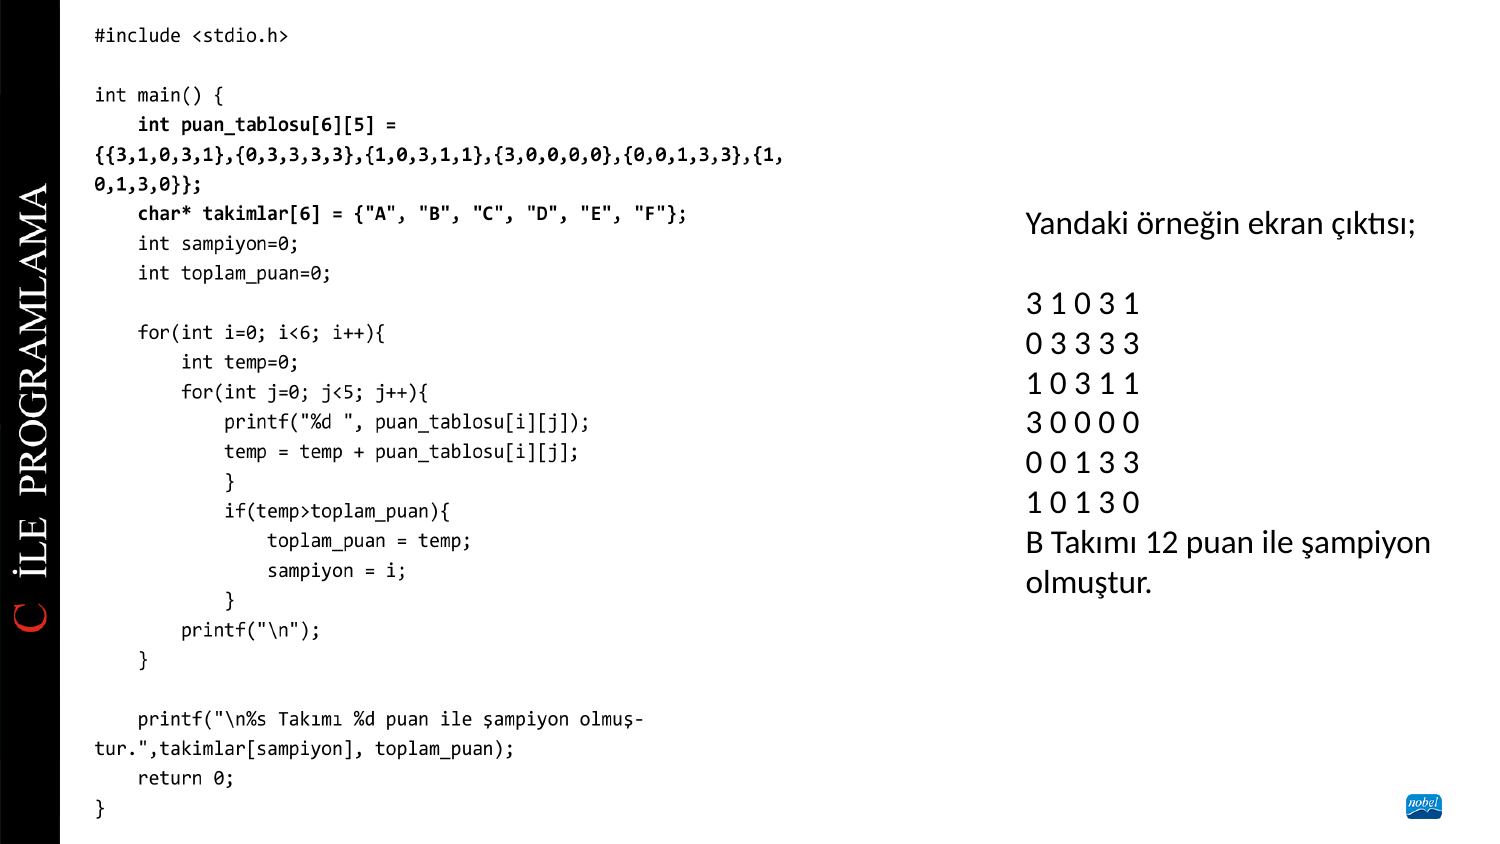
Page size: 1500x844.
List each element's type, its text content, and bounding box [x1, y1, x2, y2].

text_box Yandaki örneğin ekran çıktısı; 3 1 0 3 1 0 3 3 3 3 1 0 3 1 1 3 0 0 0 0 0 0 1 3 3 1 0 1 3 0 B Takımı 12 puan ile şampiyon olmuştur. [1010, 193, 1455, 608]
picture [0, 0, 1500, 844]
